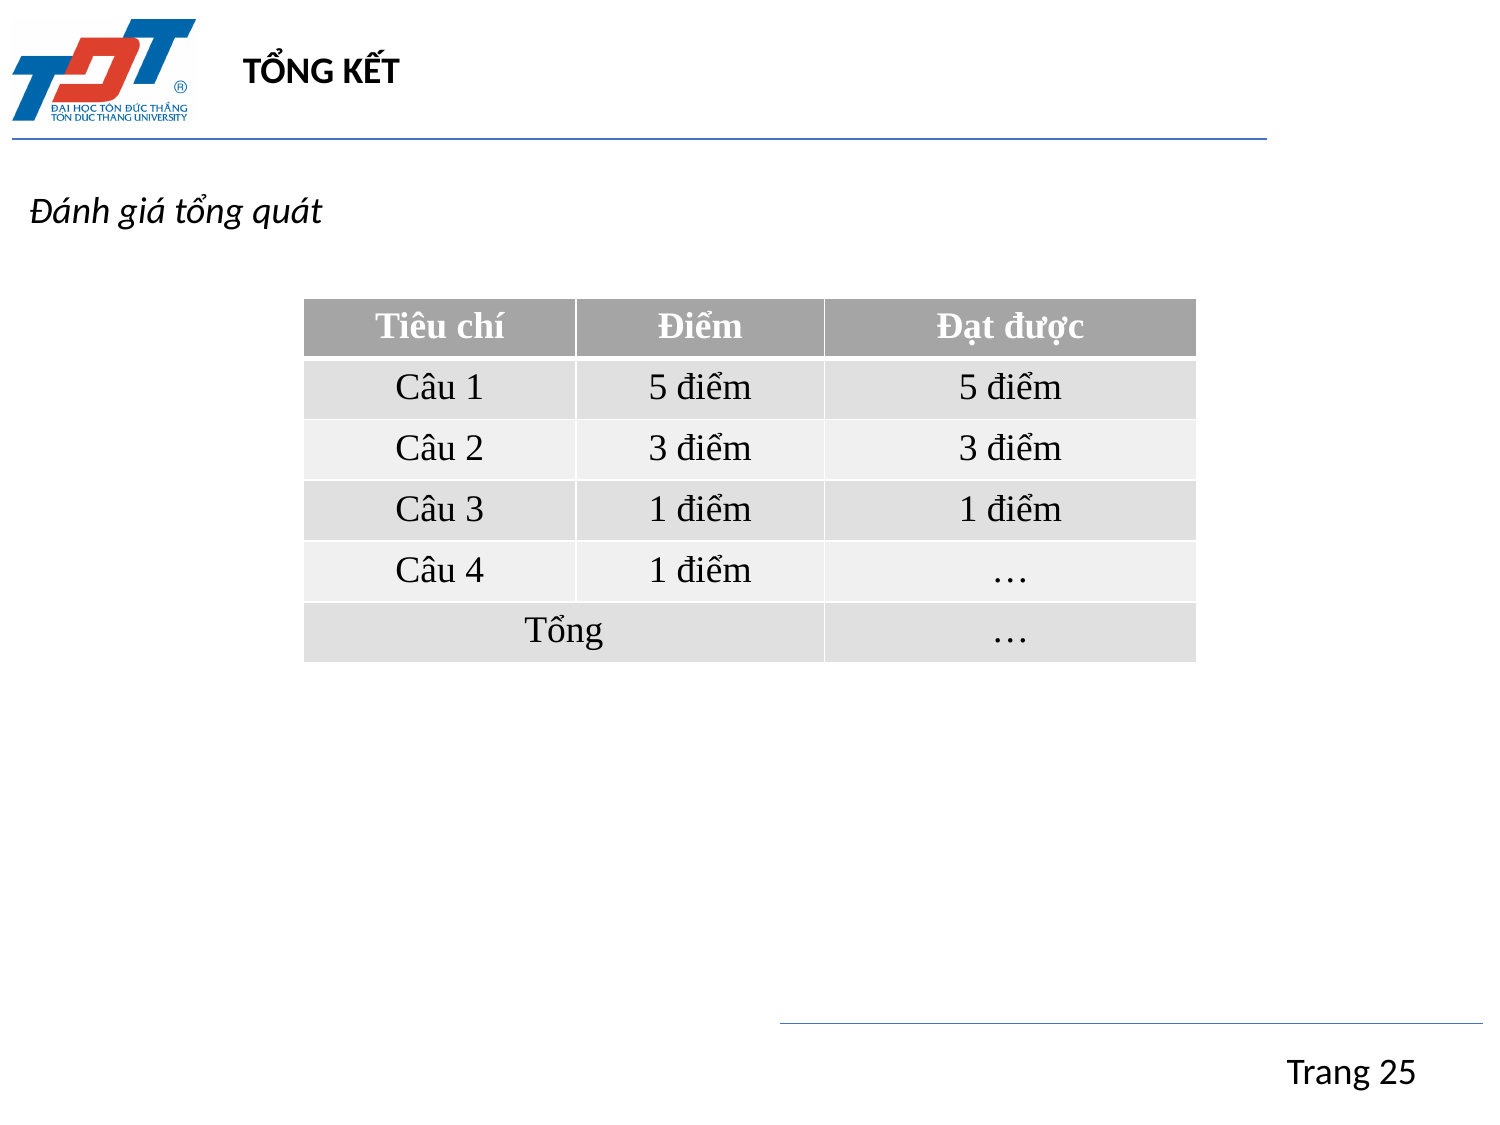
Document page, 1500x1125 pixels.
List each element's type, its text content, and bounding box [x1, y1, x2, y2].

table_cell 3 điểm [577, 420, 824, 479]
table_cell … [825, 603, 1196, 662]
table_cell Câu 2 [304, 420, 575, 479]
table_header Điểm [577, 299, 824, 356]
table_cell 3 điểm [825, 420, 1196, 479]
table_cell Câu 4 [304, 542, 575, 601]
text_box Trang 25 [1271, 1039, 1483, 1100]
table_cell 1 điểm [825, 481, 1196, 540]
table_cell Tổng [304, 603, 824, 662]
text_box TỔNG KẾT [228, 38, 1272, 99]
table_header Đạt được [825, 299, 1196, 356]
text_box Đánh giá tổng quát [14, 178, 338, 239]
table_cell Câu 1 [304, 361, 575, 419]
picture [12, 19, 196, 121]
table_cell 5 điểm [577, 361, 824, 419]
table_cell 1 điểm [577, 542, 824, 601]
table_header Tiêu chí [304, 299, 575, 356]
table_cell … [825, 542, 1196, 601]
table_cell 5 điểm [825, 361, 1196, 419]
table_cell 1 điểm [577, 481, 824, 540]
table_cell Câu 3 [304, 481, 575, 540]
